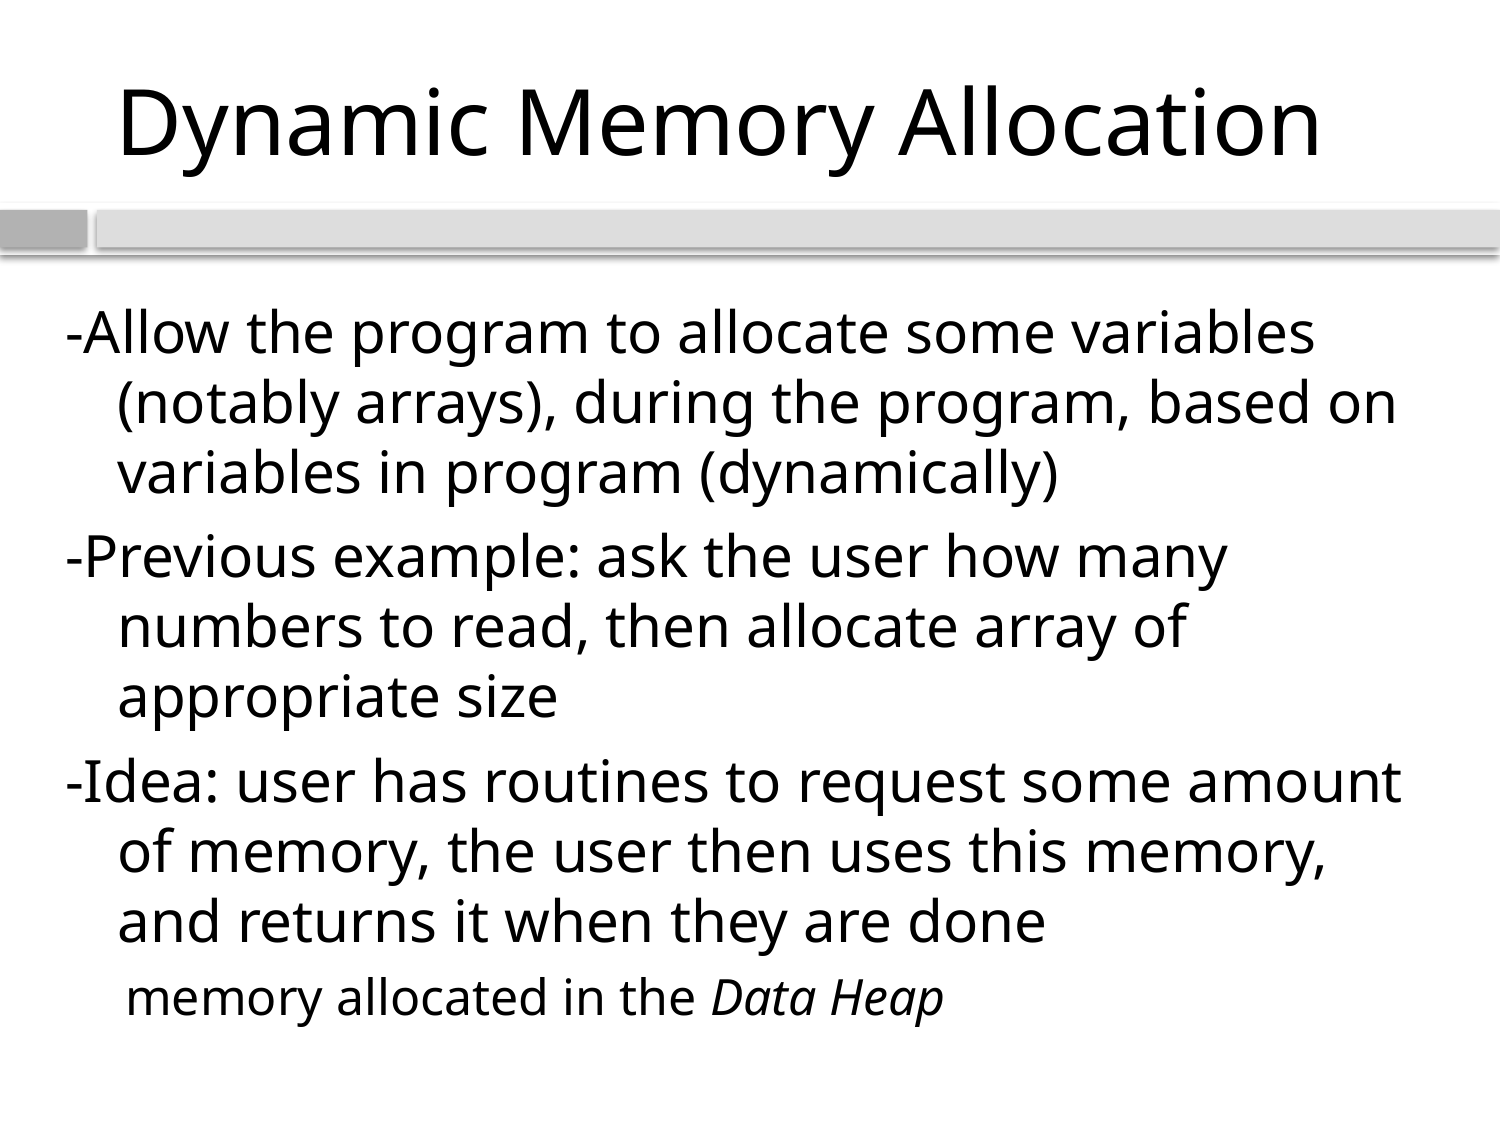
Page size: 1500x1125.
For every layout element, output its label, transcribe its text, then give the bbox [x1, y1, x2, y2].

list -Allow the program to allocate some variables (notably arrays), during the program, based on variables in program (dynamically) -Previous example: ask the user how many numbers to read, then allocate array of appropriate size -Idea: user has routines to request some amount of memory, the user then uses this memory, and returns it when they are done memory allocated in the Data Heap [50, 287, 1463, 1038]
title Dynamic Memory Allocation [100, 37, 1438, 200]
